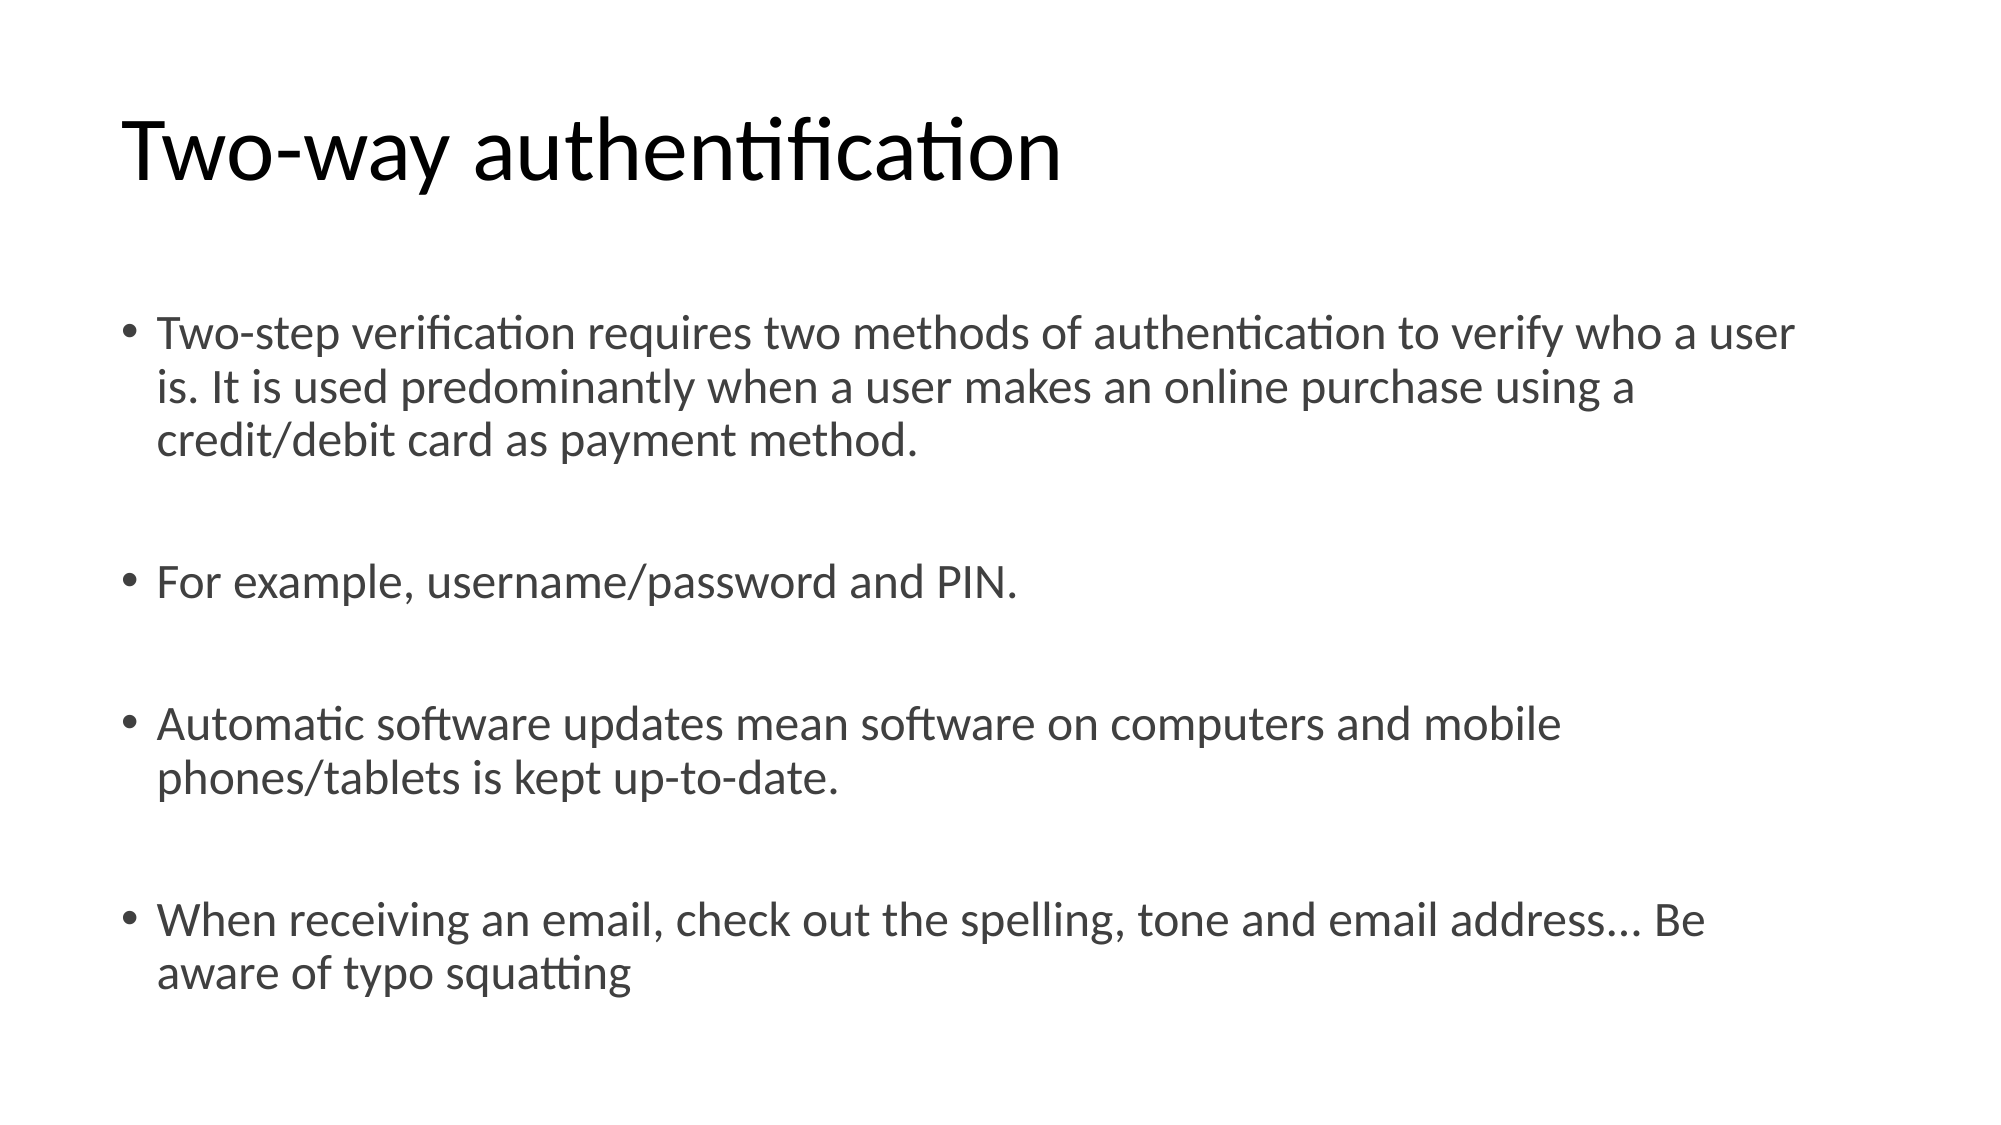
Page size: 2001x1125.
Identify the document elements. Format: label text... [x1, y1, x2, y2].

title Two-way authentification [106, 42, 1832, 260]
list Two-step verification requires two methods of authentication to verify who a user is. It is used predominantly when a user makes an online purchase using a credit/debit card as payment method. For example, username/password and PIN. Automatic software updates mean software on computers and mobile phones/tablets is kept up-to-date. When receiving an email, check out the spelling, tone and email address... Be aware of typo squatting [106, 299, 1832, 1014]
